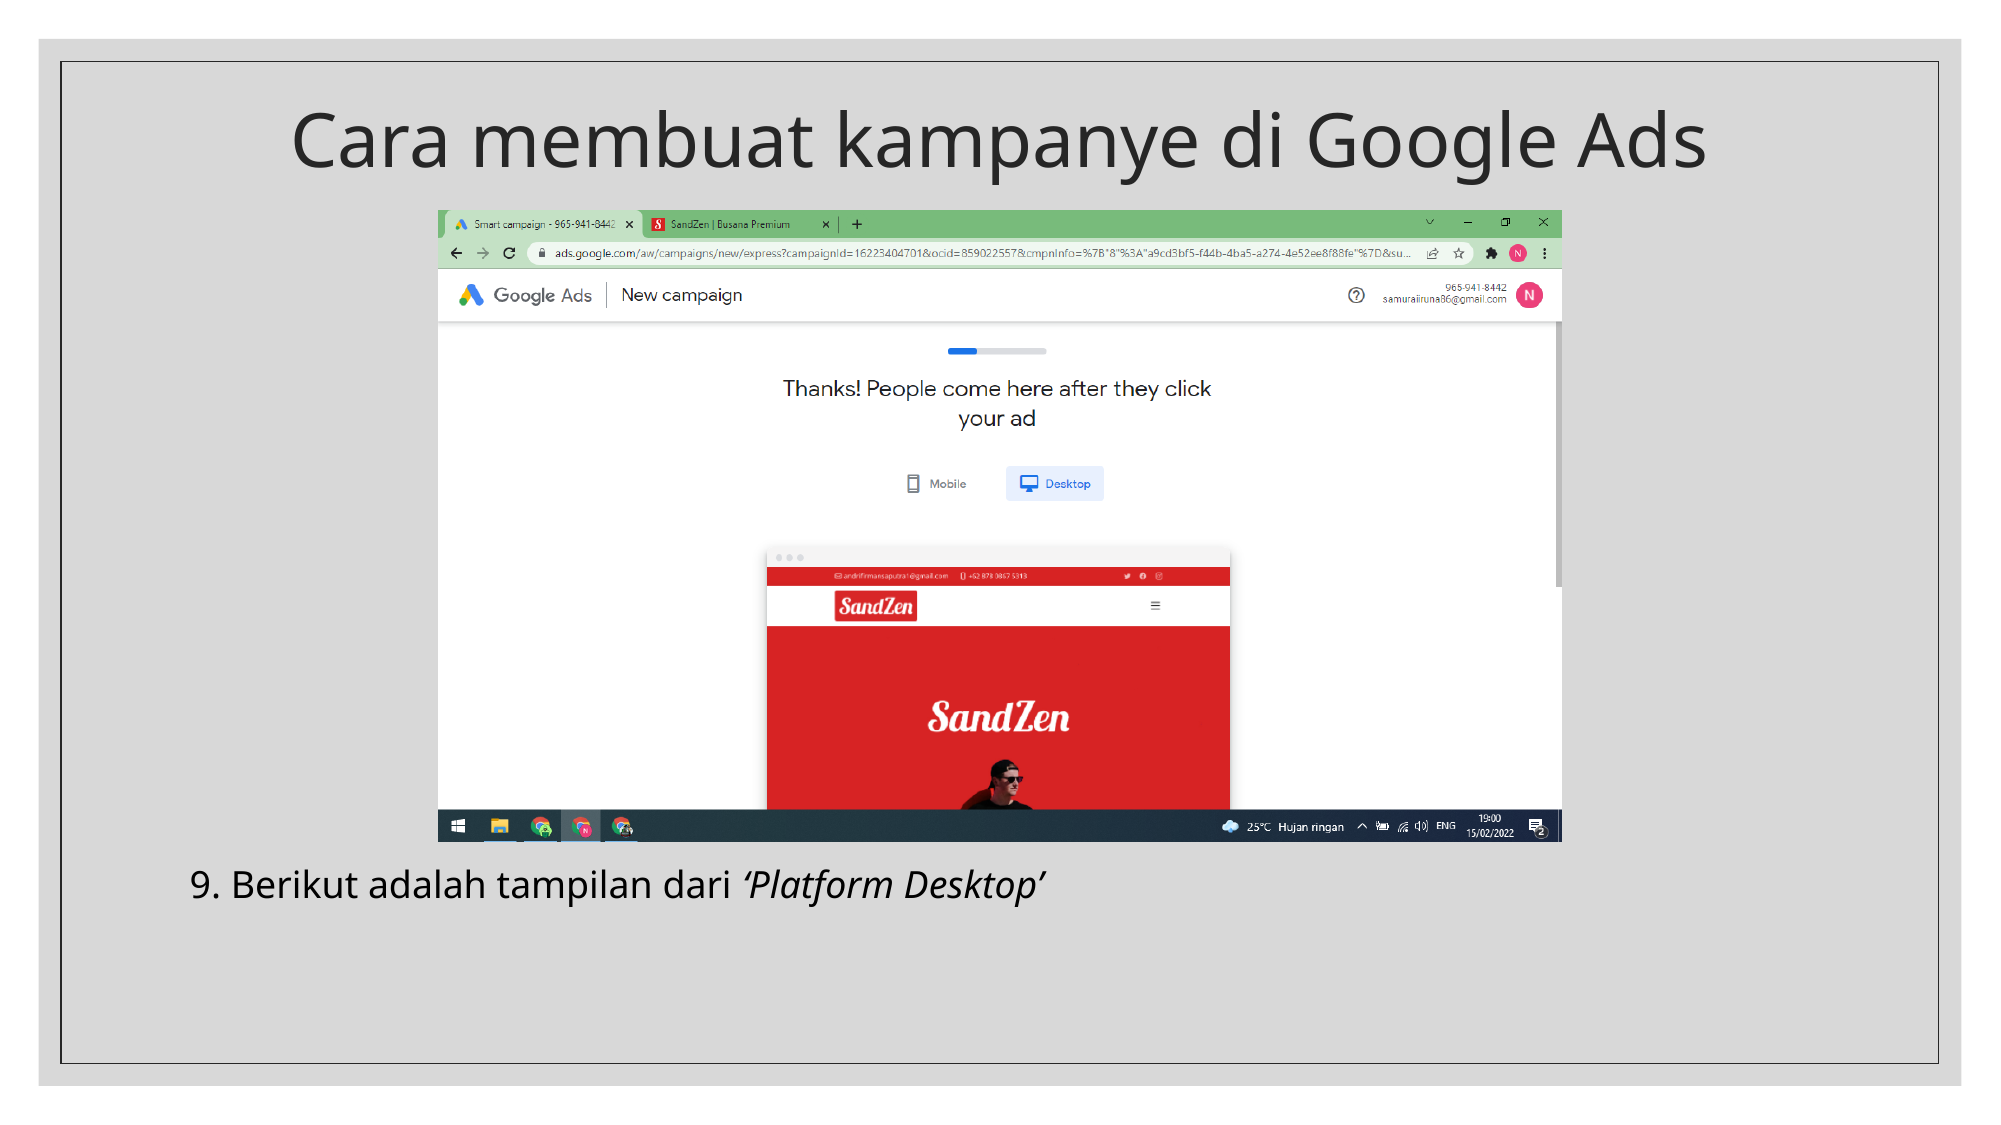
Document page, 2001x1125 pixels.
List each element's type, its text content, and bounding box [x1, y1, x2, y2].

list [438, 210, 1562, 842]
text_box 9. Berikut adalah tampilan dari ‘Platform Desktop’ [174, 853, 1825, 913]
title Cara membuat kampanye di Google Ads [174, 75, 1825, 211]
